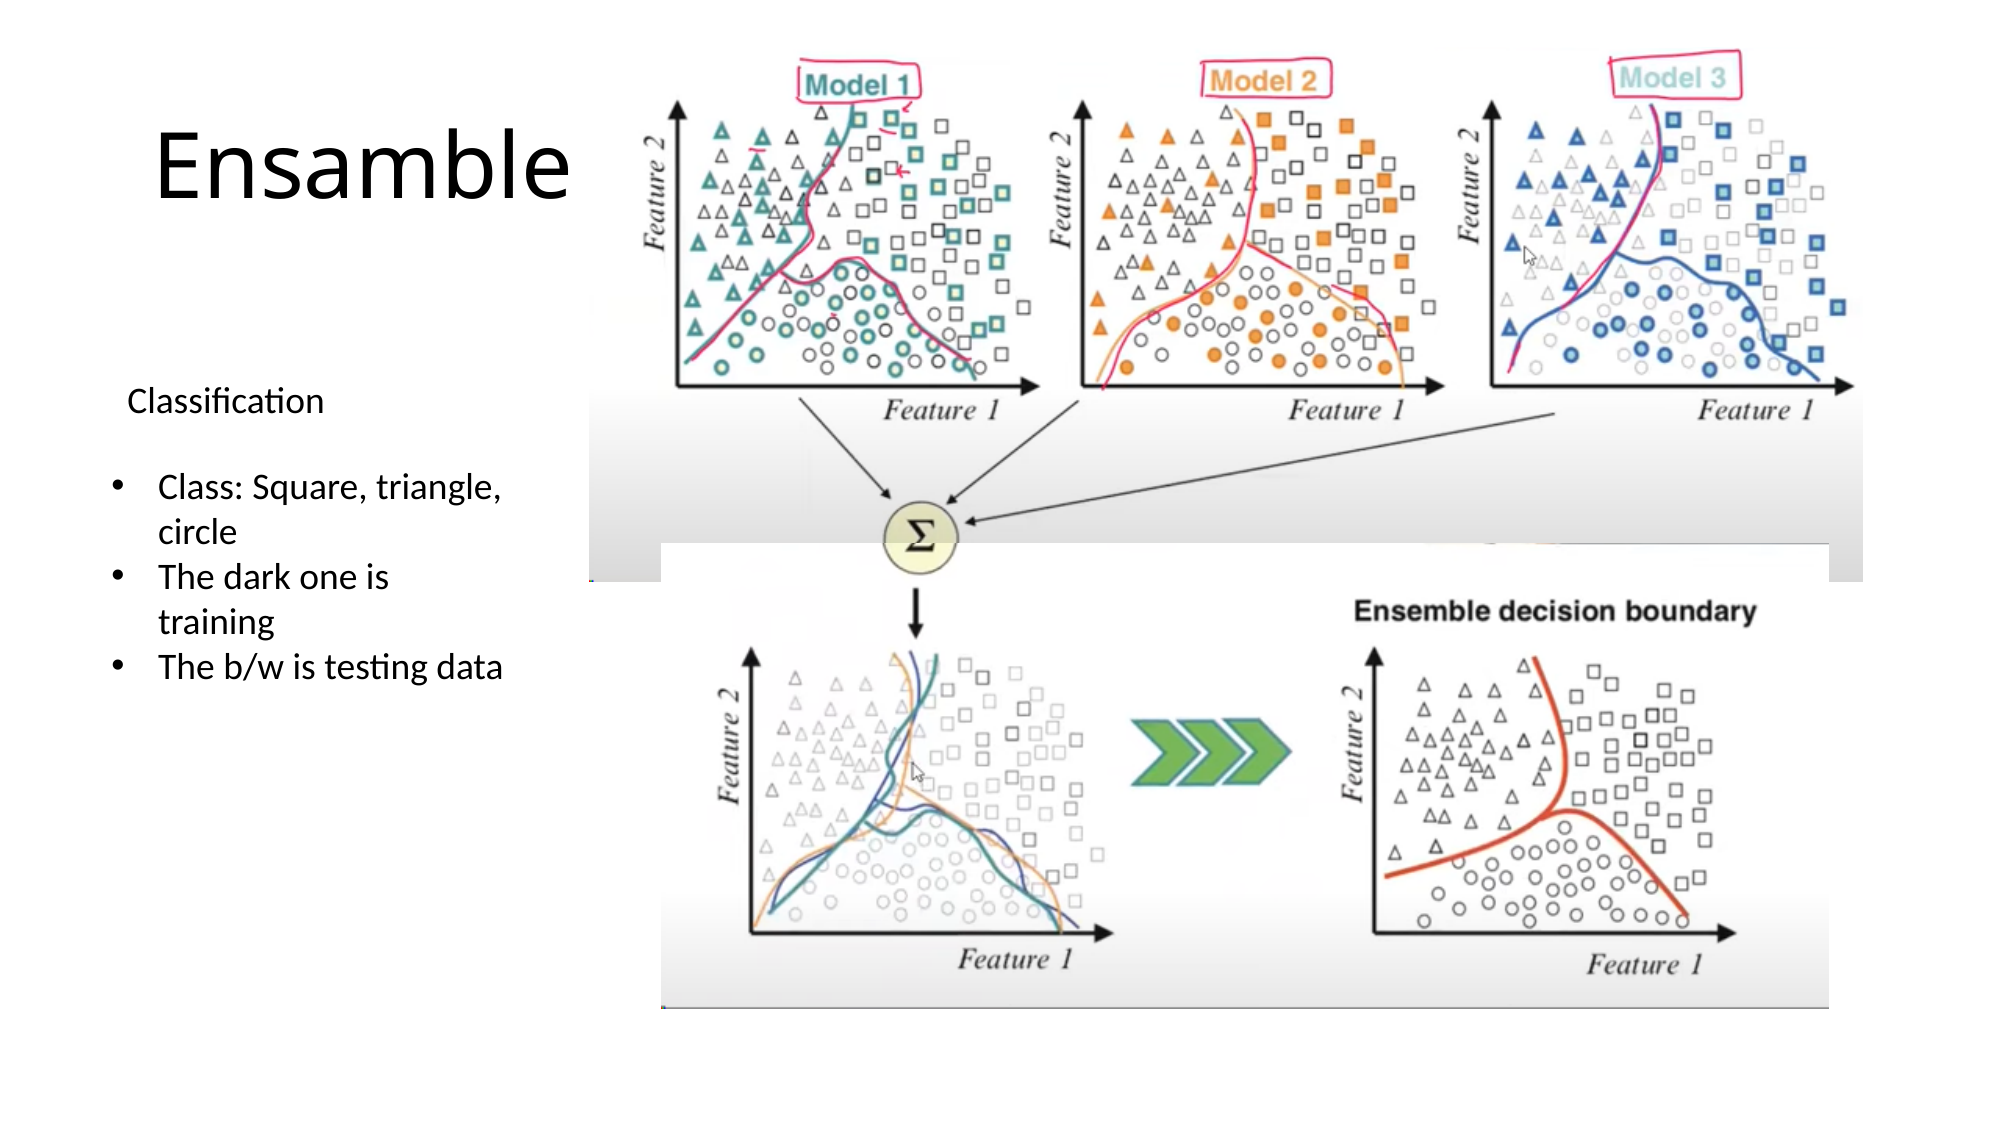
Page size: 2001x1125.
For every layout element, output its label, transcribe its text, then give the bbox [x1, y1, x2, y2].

text_box Class: Square, triangle, circle The dark one is training The b/w is testing data [96, 454, 525, 694]
text_box Classification [112, 368, 407, 429]
picture [661, 543, 1829, 1009]
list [588, 47, 1863, 582]
title Ensamble [137, 59, 588, 278]
